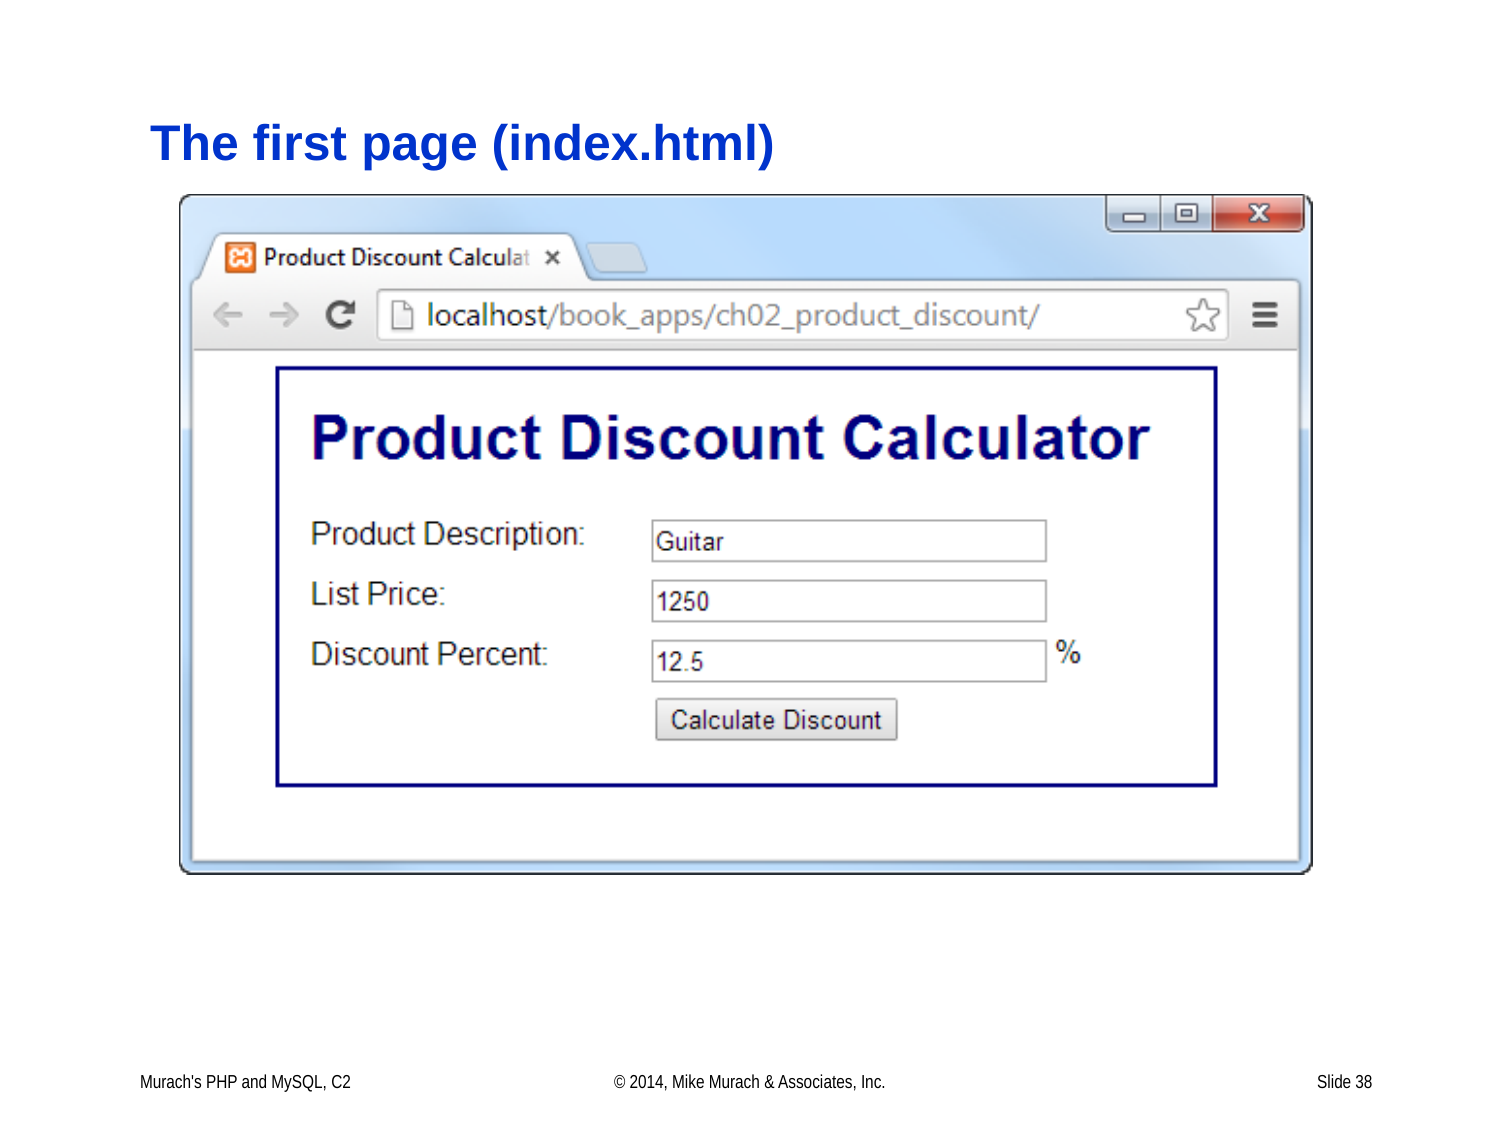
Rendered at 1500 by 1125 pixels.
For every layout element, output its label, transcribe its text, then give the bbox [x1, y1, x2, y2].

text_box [149, 112, 1348, 210]
footer © 2014, Mike Murach & Associates, Inc. [474, 1025, 1025, 1100]
slide_number Murach's PHP and MySQL, C2 [125, 1025, 450, 1100]
slide_number Slide 38 [1074, 1025, 1388, 1100]
picture [178, 194, 1313, 876]
